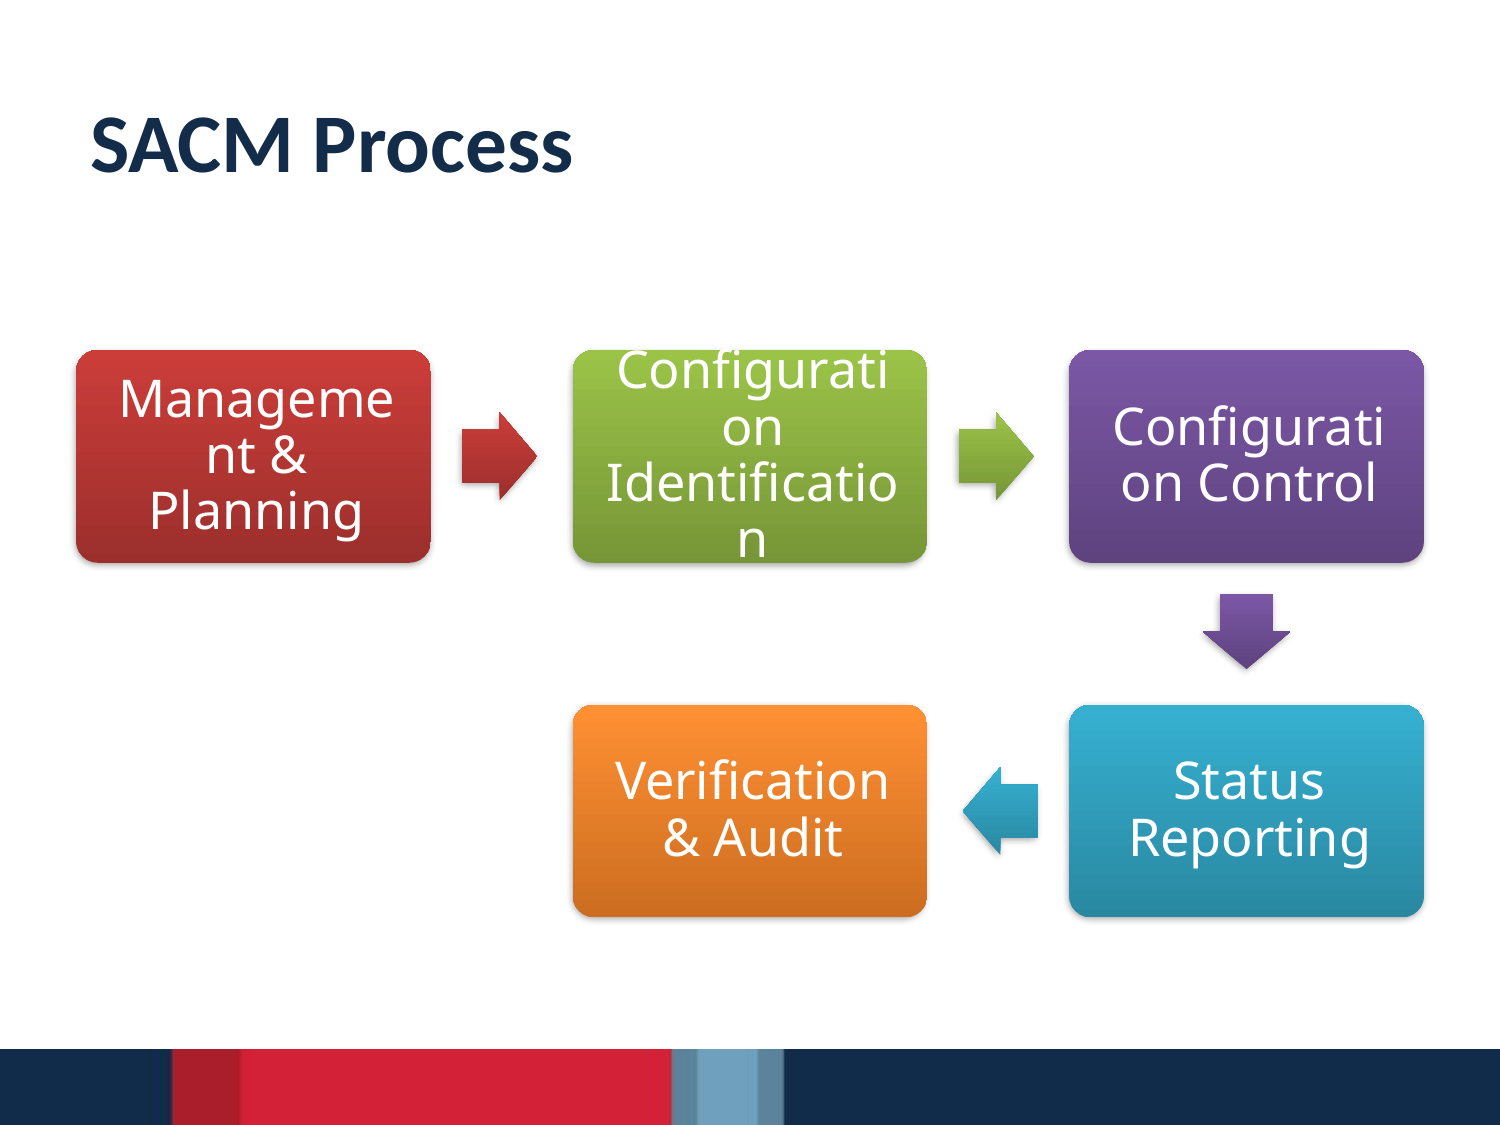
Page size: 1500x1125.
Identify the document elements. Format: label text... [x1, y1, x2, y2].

title SACM Process [75, 45, 1425, 233]
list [74, 262, 1426, 1006]
picture [0, 1049, 1500, 1125]
